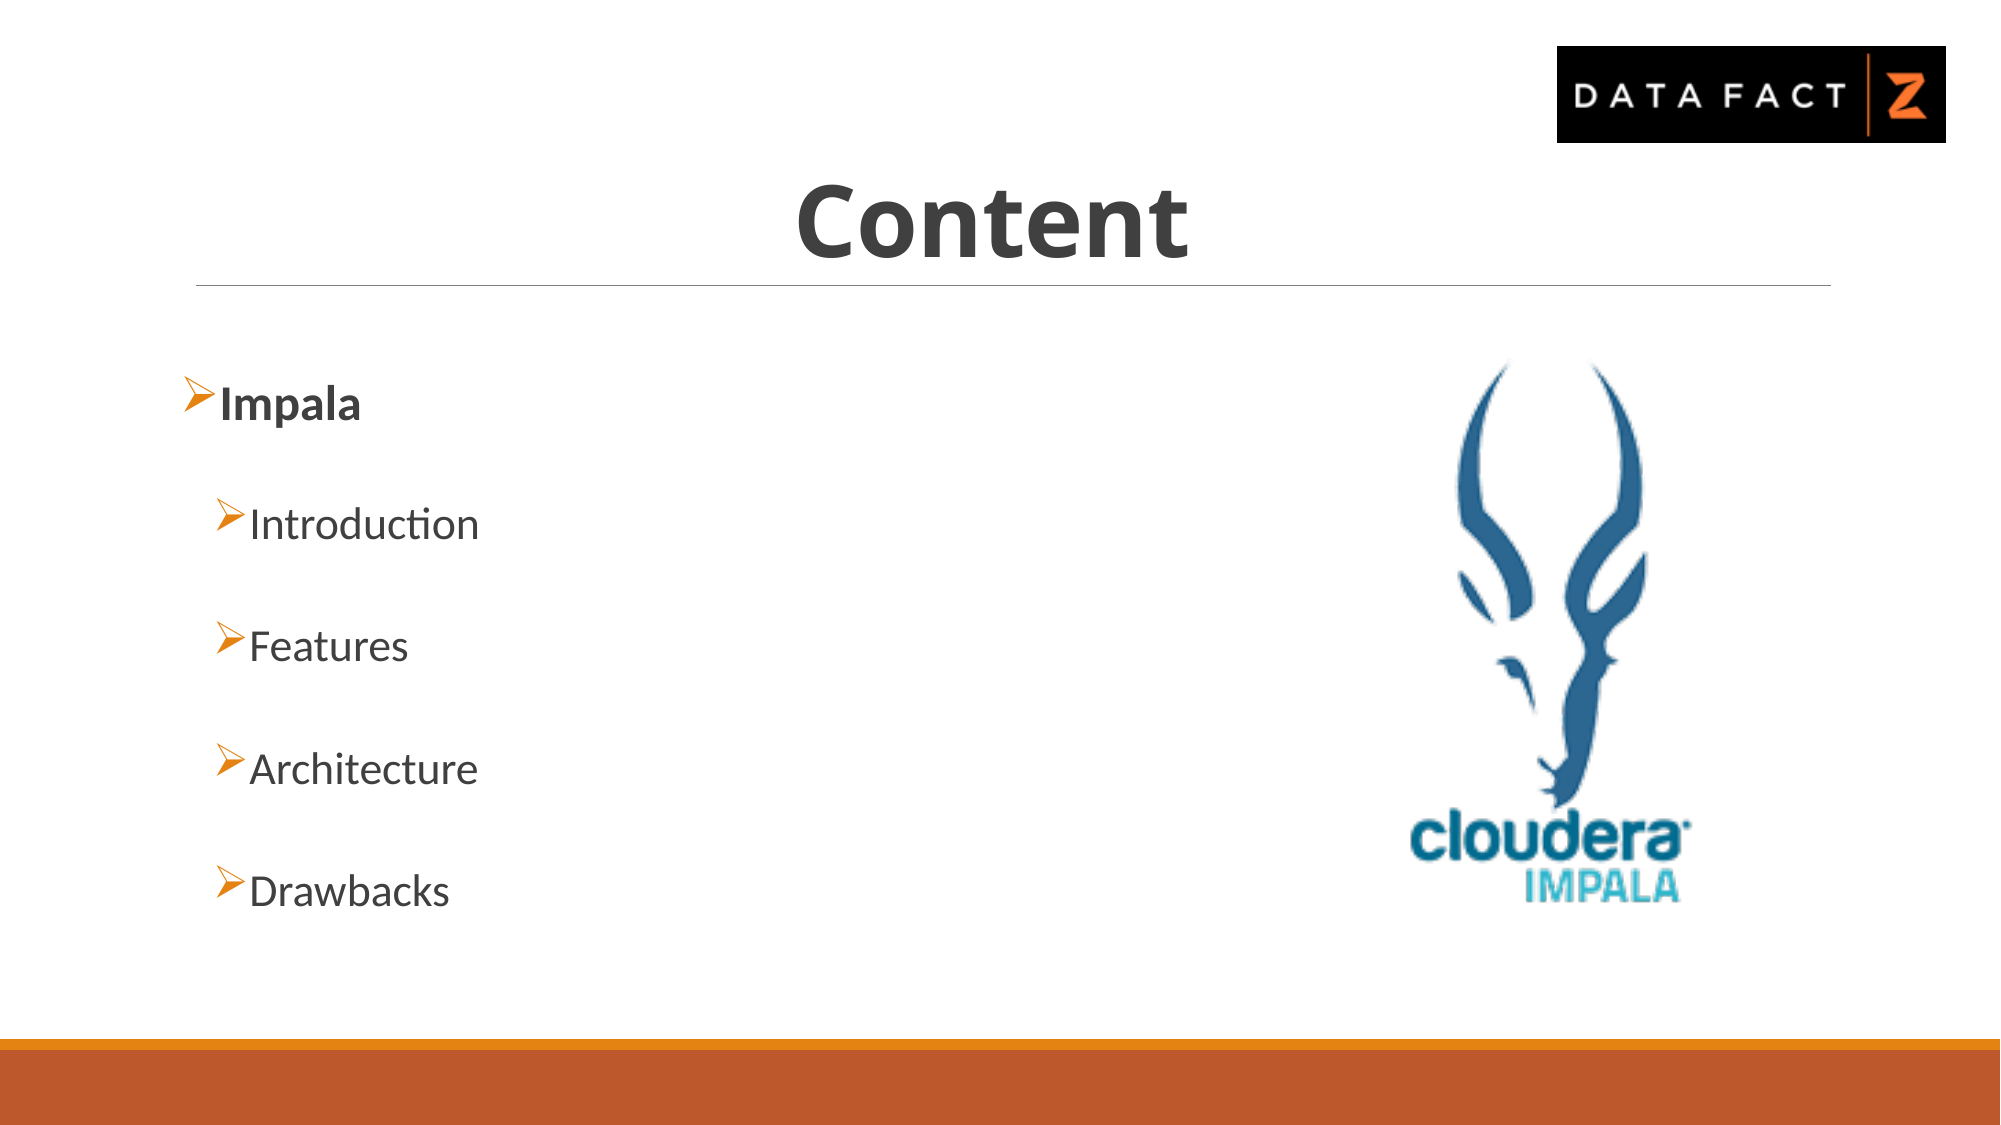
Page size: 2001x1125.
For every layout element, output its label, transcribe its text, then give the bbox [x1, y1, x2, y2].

picture [1279, 357, 1831, 909]
list Impala Introduction Features Architecture Drawbacks [180, 302, 1281, 963]
picture [1557, 46, 1946, 143]
title Content [180, 47, 1830, 285]
